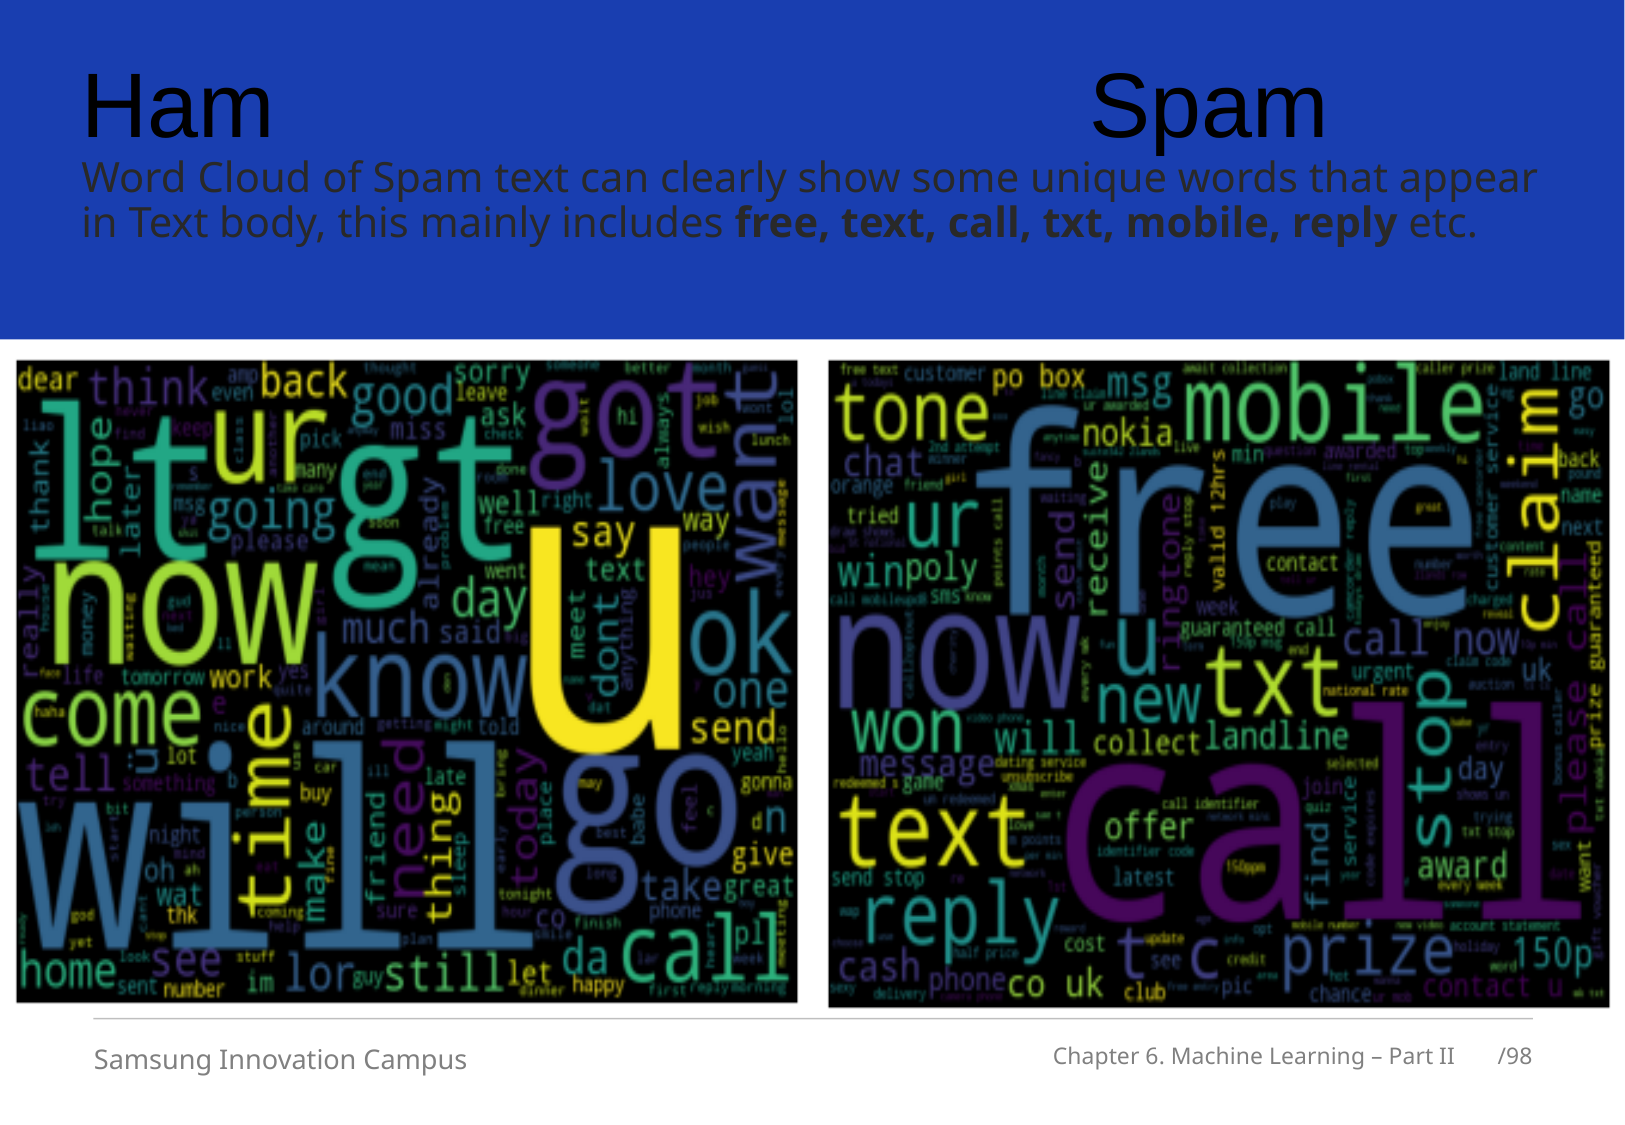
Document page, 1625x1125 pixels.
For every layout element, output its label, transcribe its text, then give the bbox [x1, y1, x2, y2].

picture [0, 343, 1625, 1030]
title Ham Spam Word Cloud of Spam text can clearly show some unique words that appear in Text body, this mainly includes free, text, call, txt, mobile, reply etc. [81, 58, 1544, 247]
